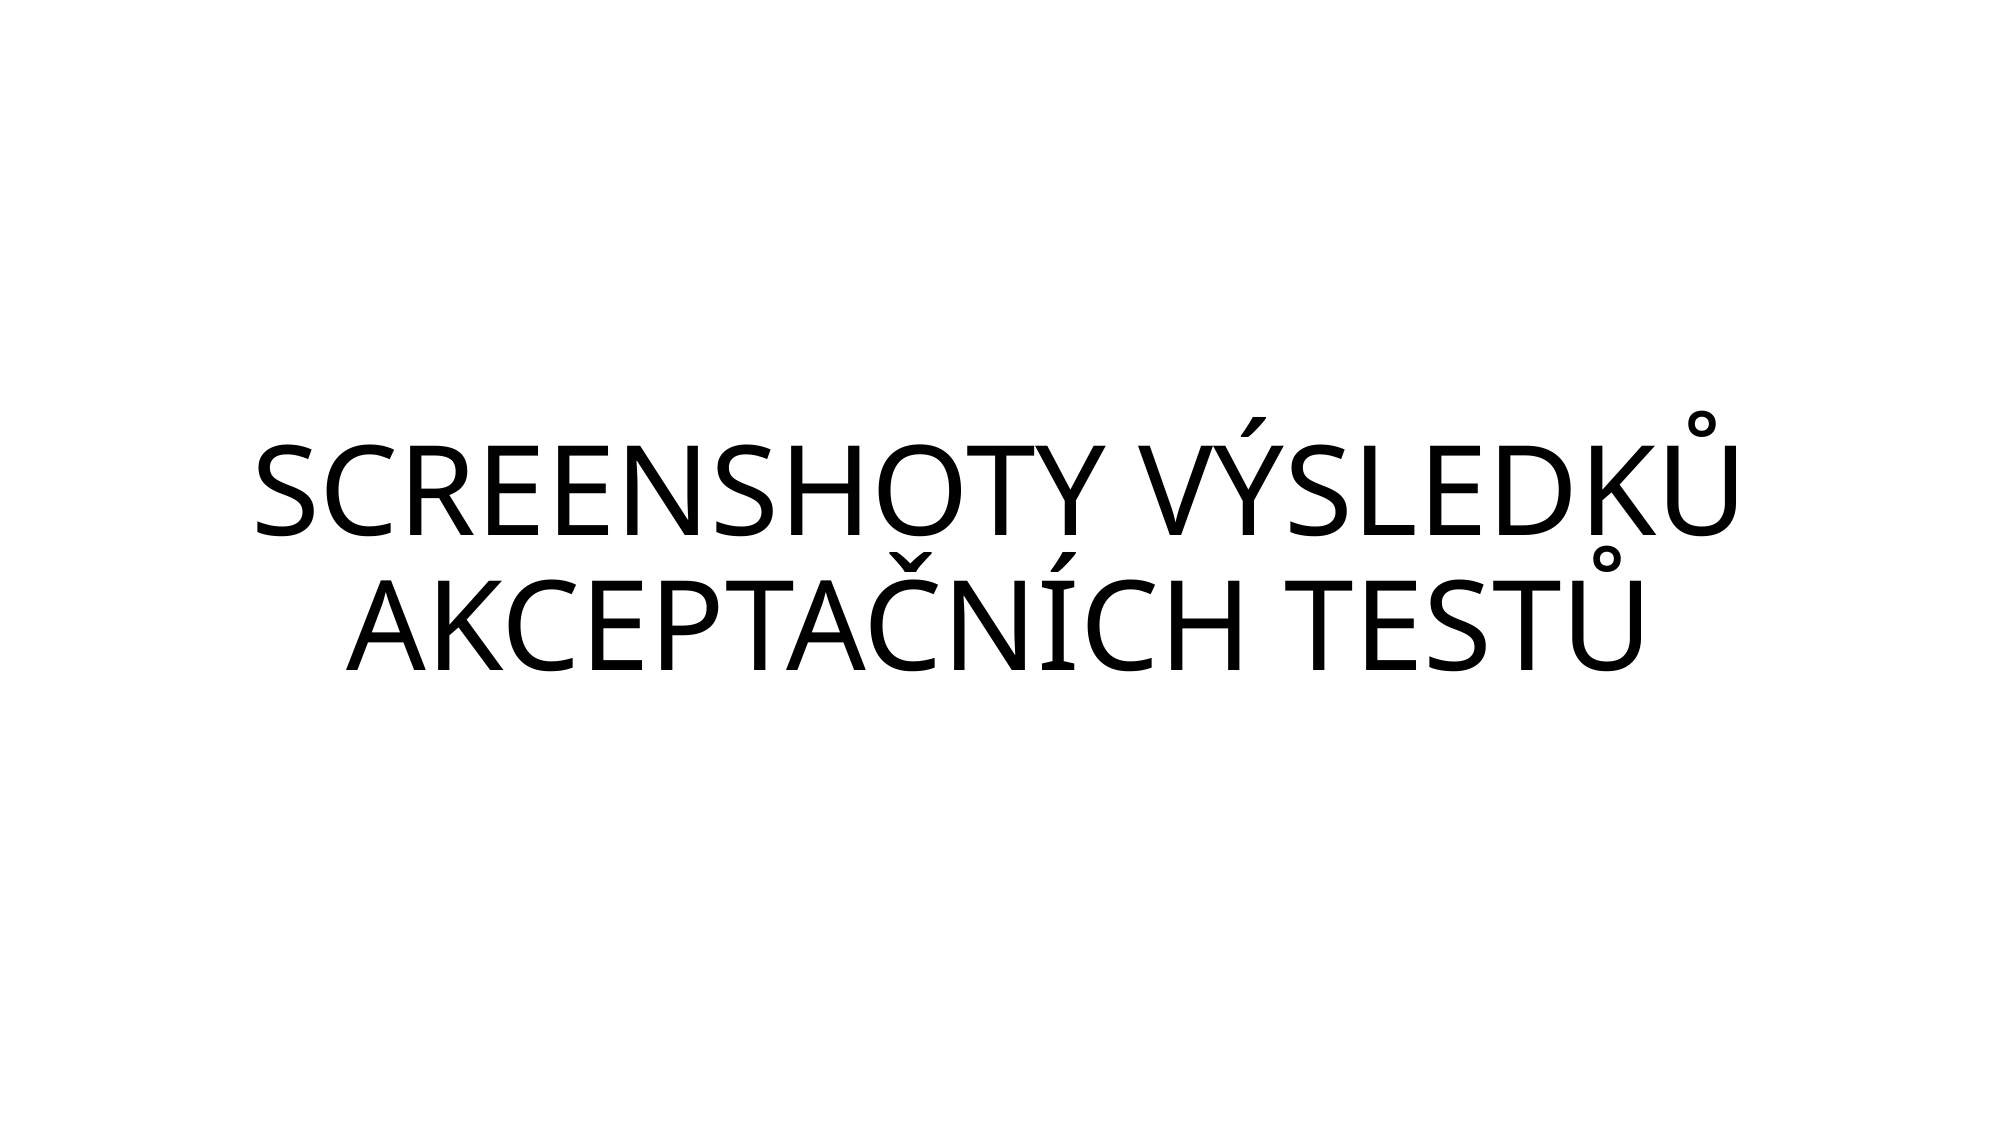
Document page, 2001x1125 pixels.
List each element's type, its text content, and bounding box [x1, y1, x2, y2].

title SCREENSHOTY VÝSLEDKŮ AKCEPTAČNÍCH TESTŮ [140, 304, 1860, 821]
